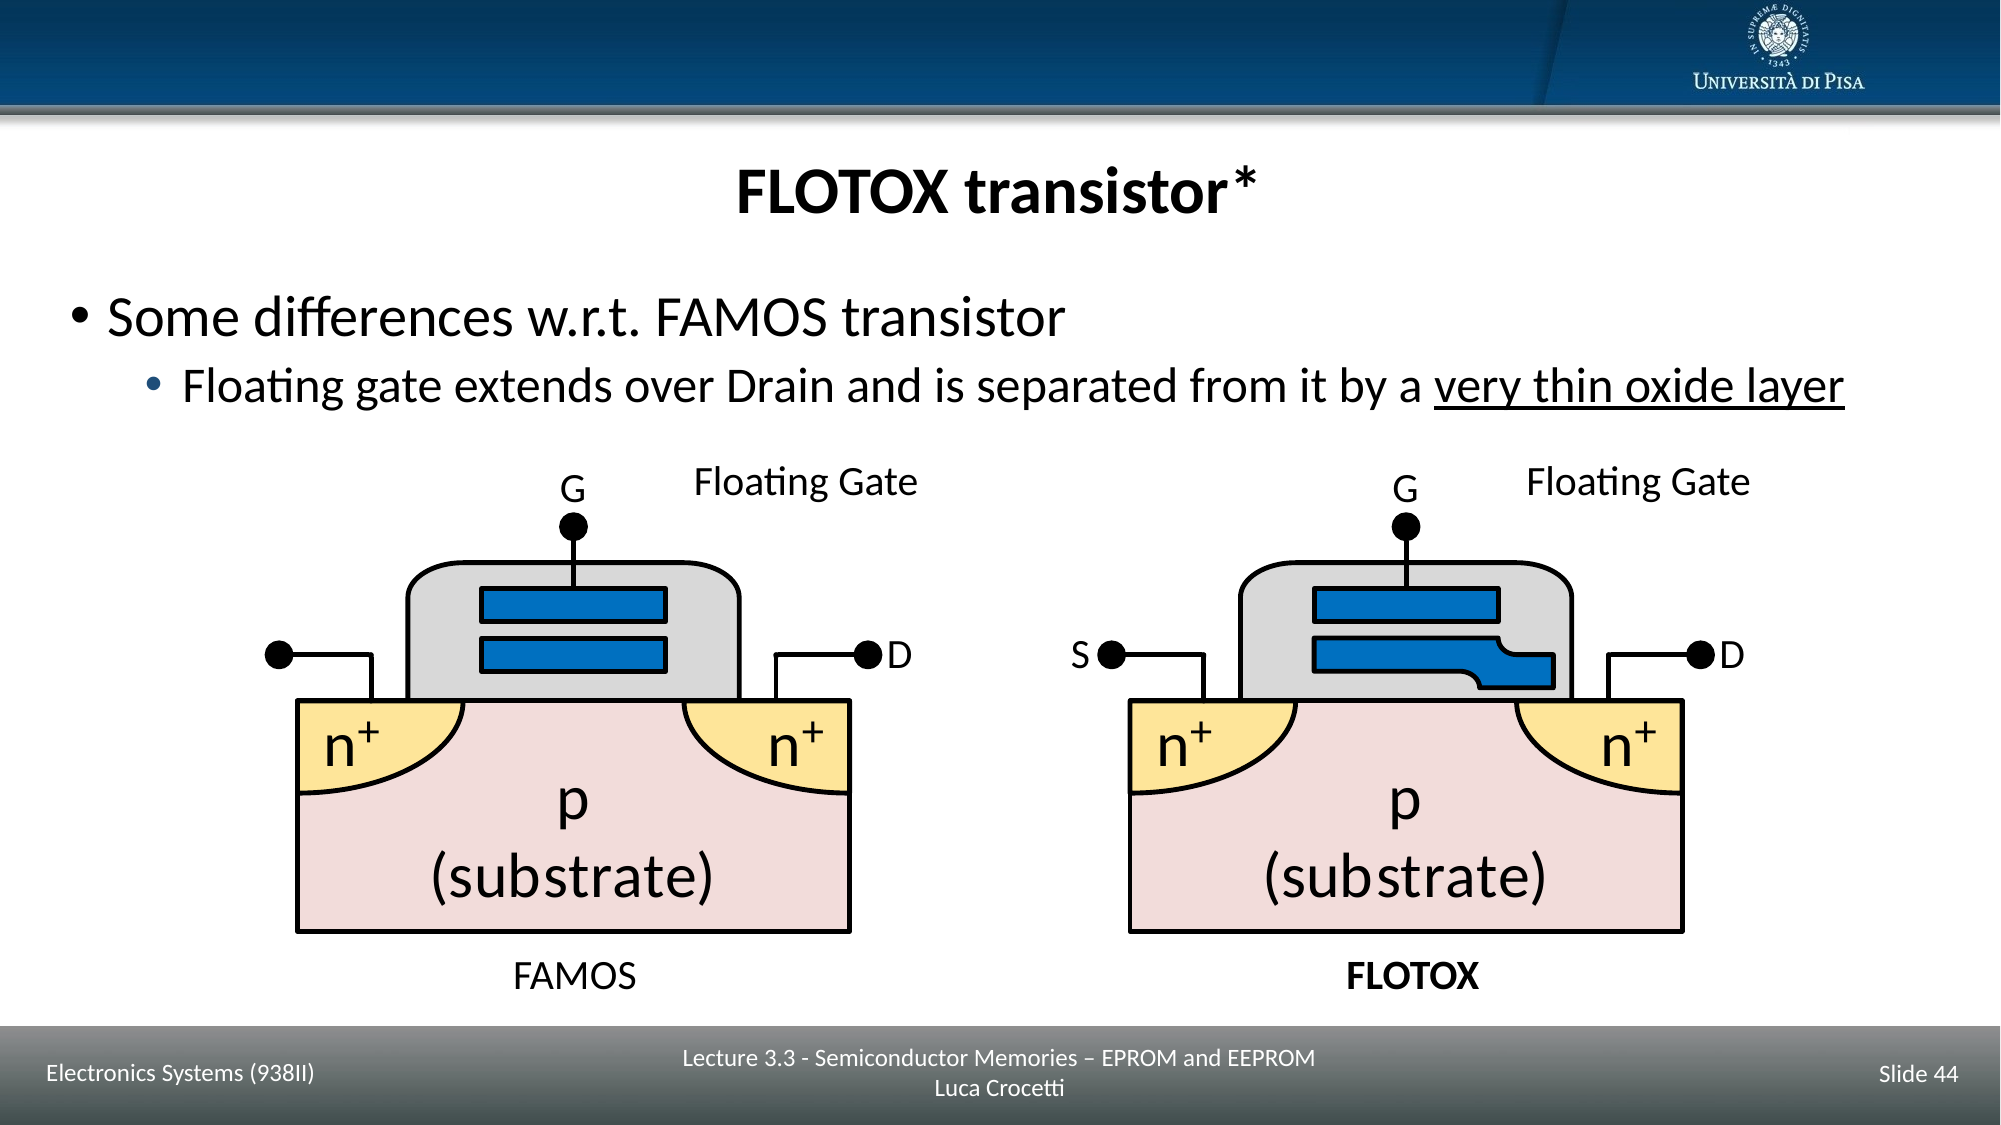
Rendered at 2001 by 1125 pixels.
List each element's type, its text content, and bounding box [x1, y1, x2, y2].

picture [0, 0, 2001, 1125]
text_box S [1023, 619, 1088, 684]
text_box G [1377, 453, 1443, 503]
text_box Some differences w.r.t. FAMOS transistor Floating gate extends over Drain and is separated from it by a very thin oxide layer [54, 278, 1945, 993]
text_box FLOTOX [1135, 953, 1691, 1006]
text_box D [888, 619, 953, 684]
text_box D [1721, 619, 1786, 684]
text_box Floating Gate [678, 446, 1027, 512]
text_box G [544, 453, 611, 503]
title FLOTOX transistor* [55, 138, 1945, 244]
text_box FAMOS [297, 953, 853, 1006]
text_box Floating Gate [1511, 446, 1859, 512]
